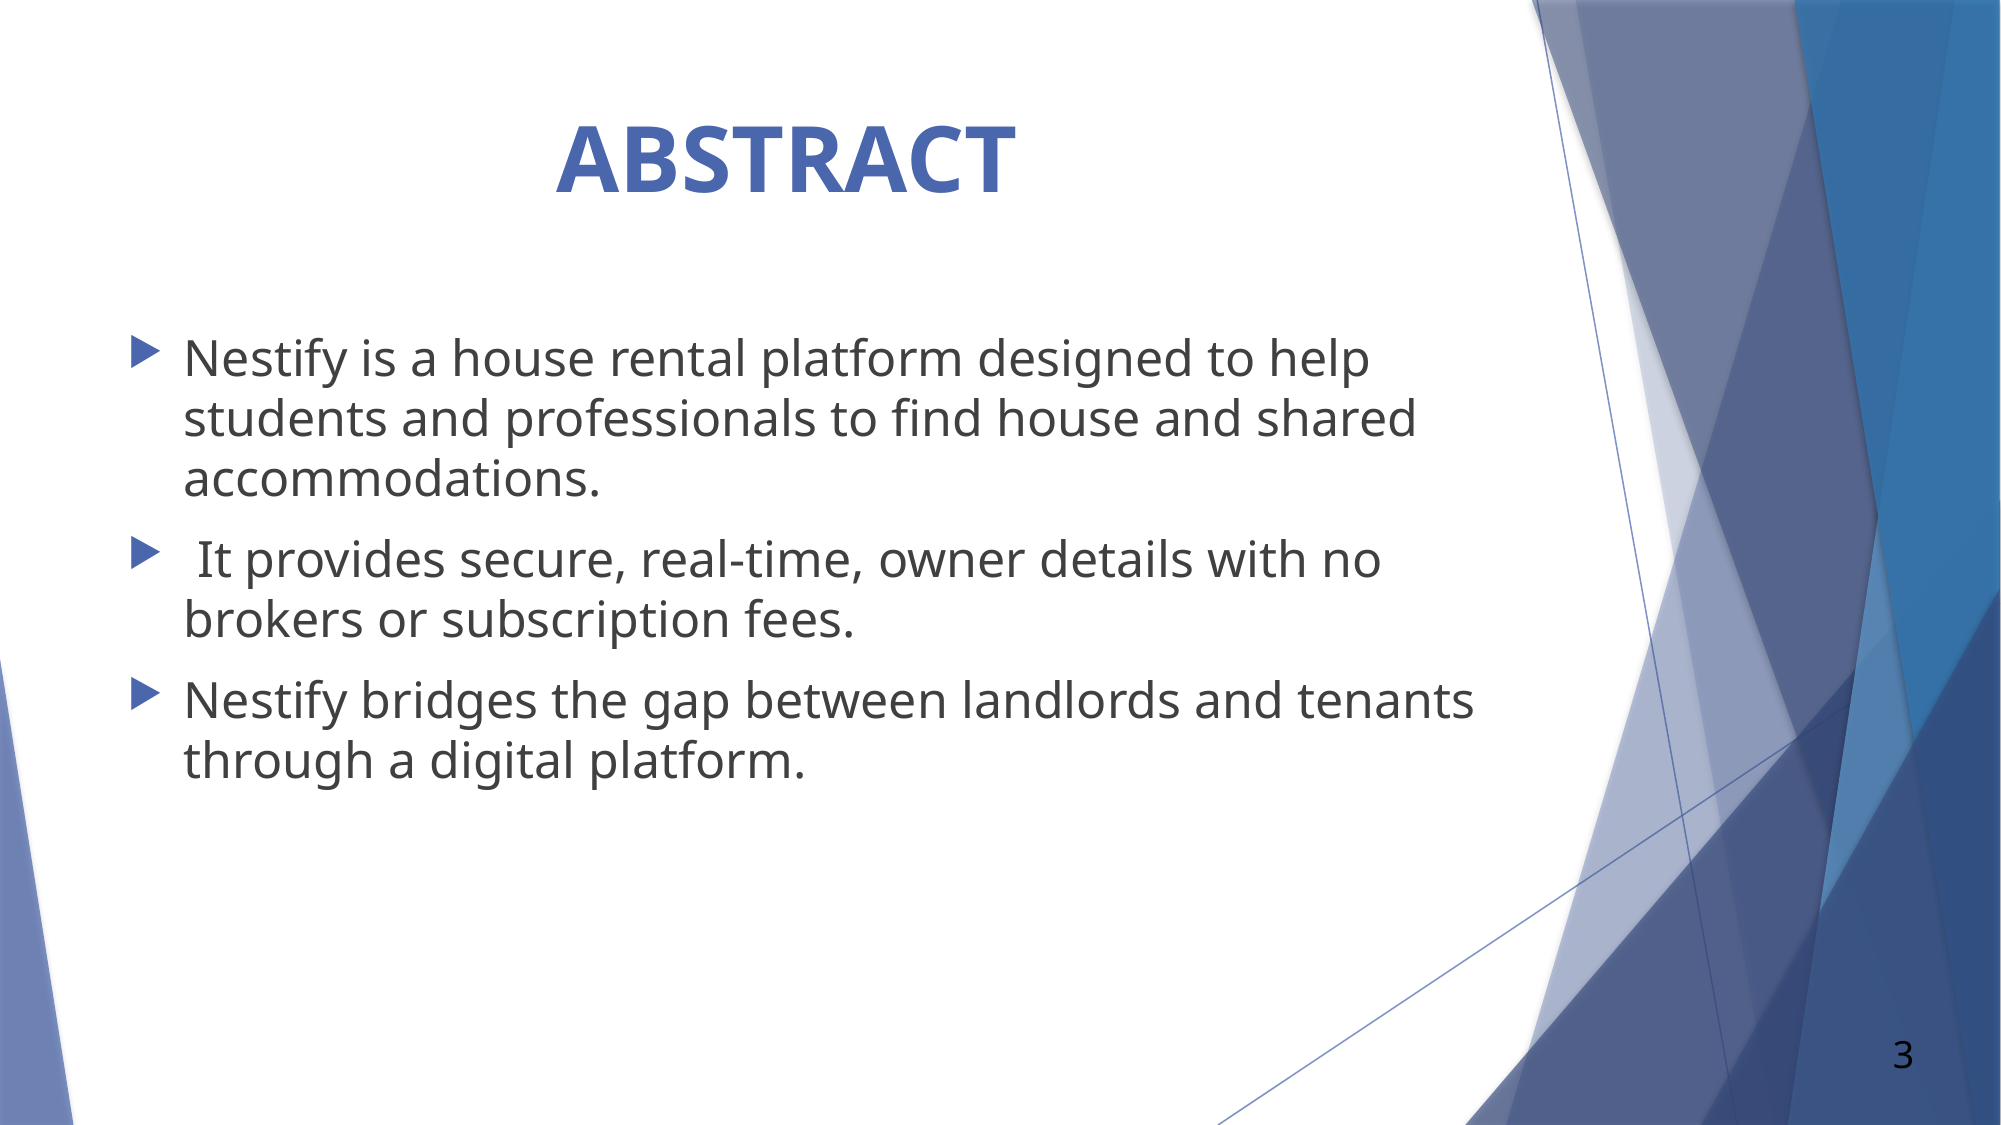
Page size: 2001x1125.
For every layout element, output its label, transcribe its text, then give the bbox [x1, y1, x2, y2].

title ABSTRACT [541, 93, 1139, 216]
list Nestify is a house rental platform designed to help students and professionals to find house and shared accommodations. It provides secure, real-time, owner details with no brokers or subscription fees. Nestify bridges the gap between landlords and tenants through a digital platform. [112, 319, 1523, 956]
text_box 3 [1878, 1023, 1952, 1084]
